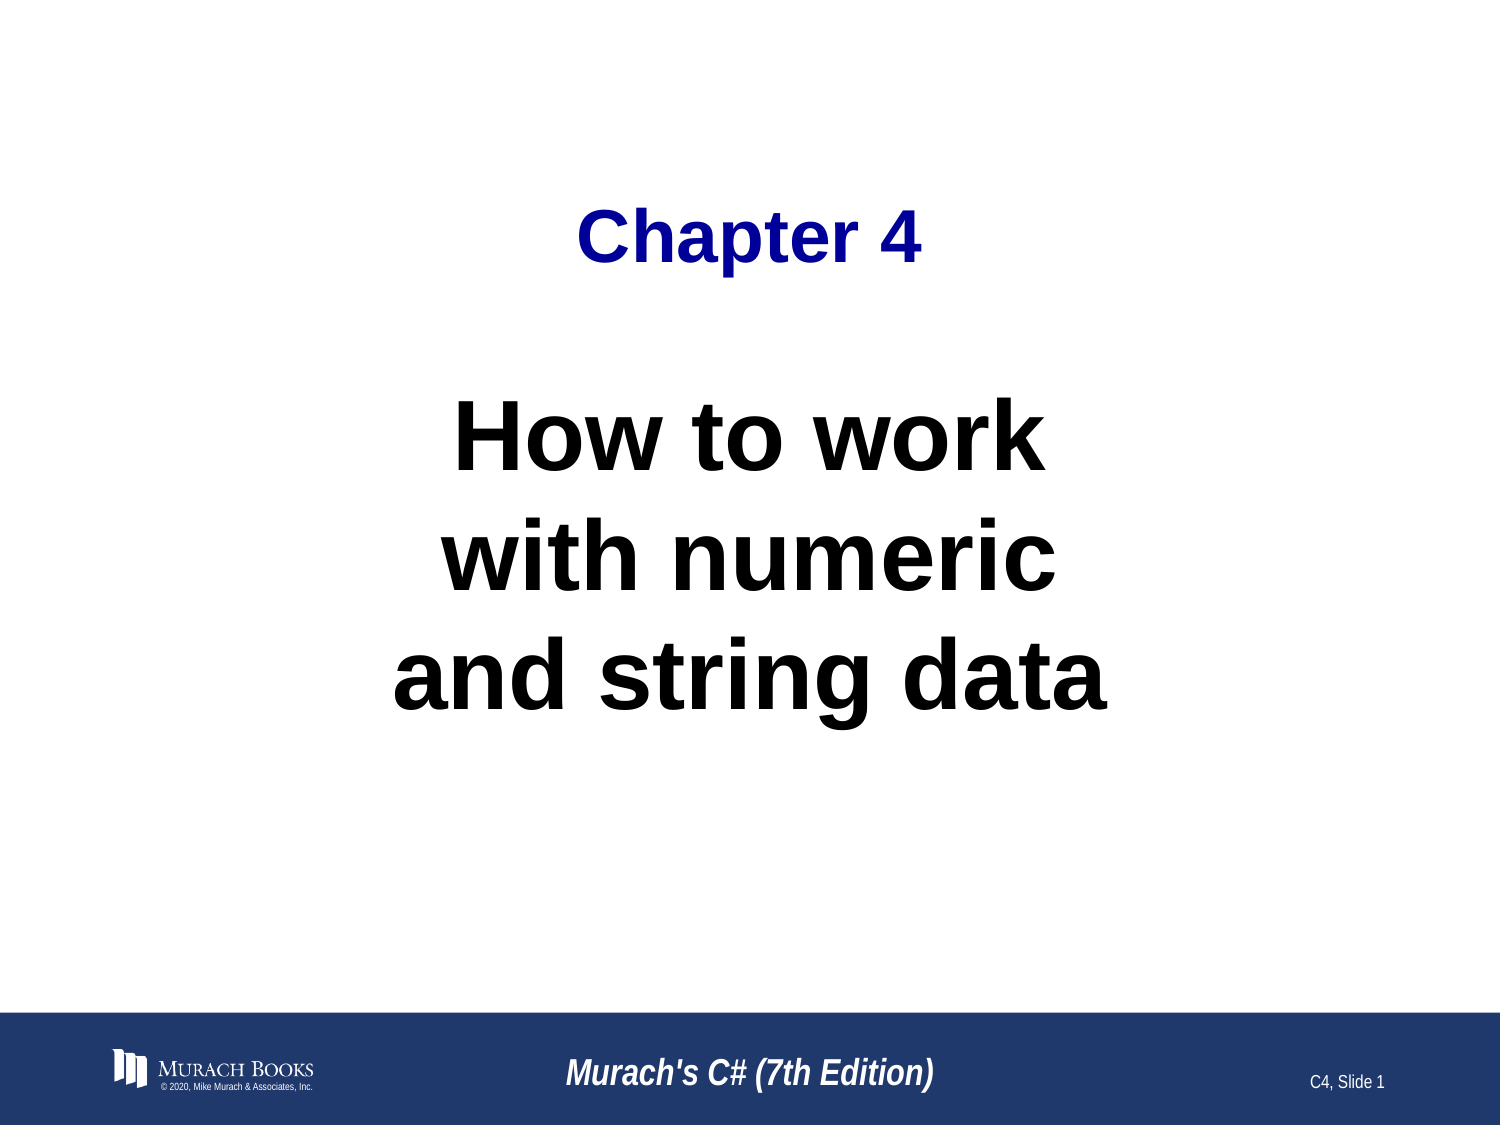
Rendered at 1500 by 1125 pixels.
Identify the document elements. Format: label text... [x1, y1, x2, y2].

title Chapter 4 [112, 187, 1388, 279]
slide_number C4, Slide 1 [1087, 1025, 1400, 1100]
list How to work with numeric and string data [312, 362, 1188, 850]
footer © 2020, Mike Murach & Associates, Inc. [12, 1025, 463, 1100]
slide_number Murach's C# (7th Edition) [463, 1025, 1050, 1100]
